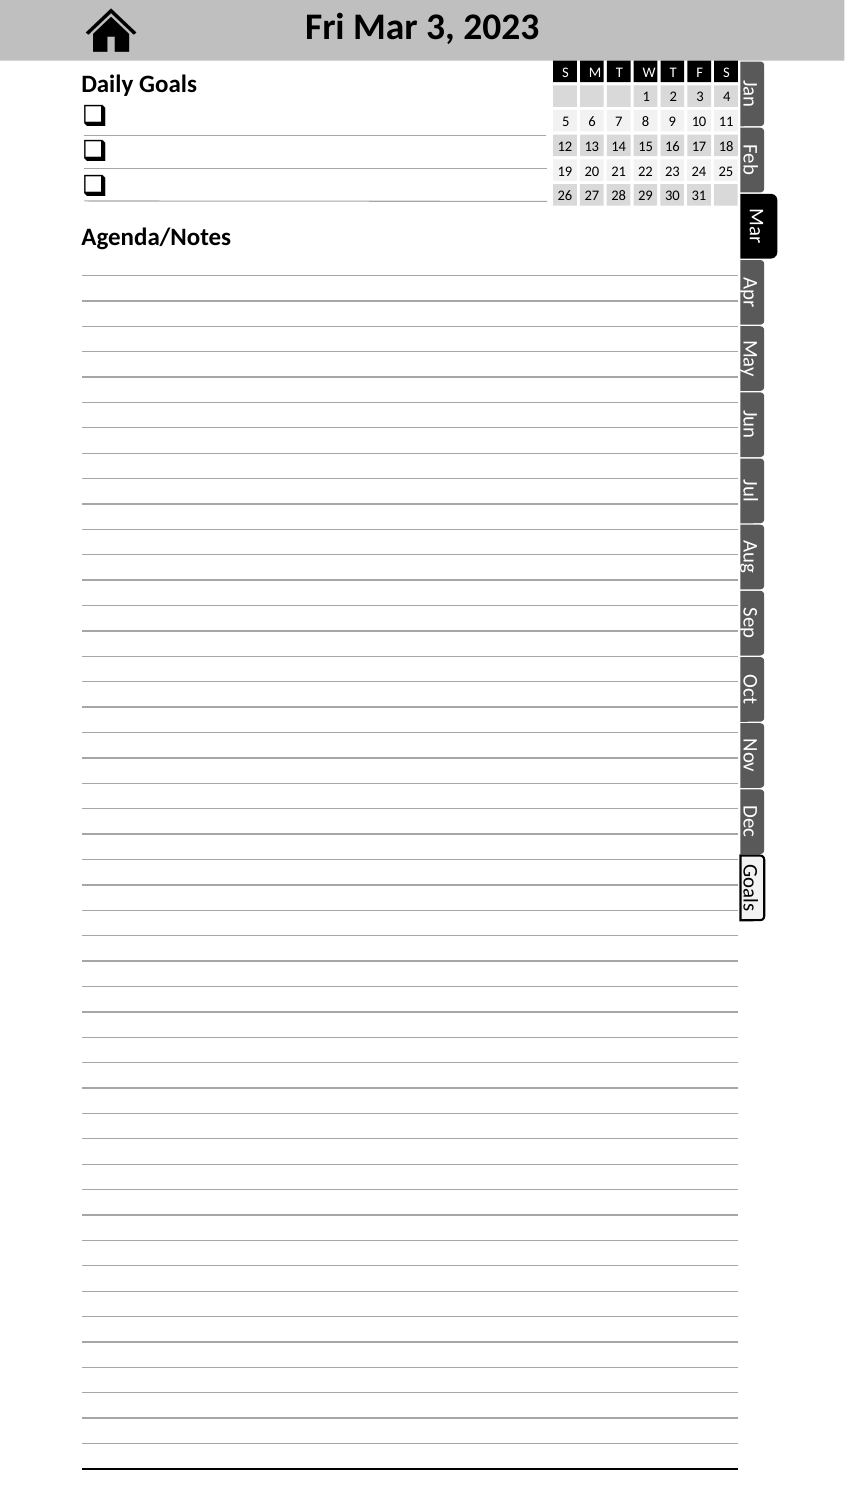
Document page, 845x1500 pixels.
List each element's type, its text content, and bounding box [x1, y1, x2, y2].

list Fri Mar 3, 2023 [190, 0, 655, 61]
picture [82, 1, 140, 59]
